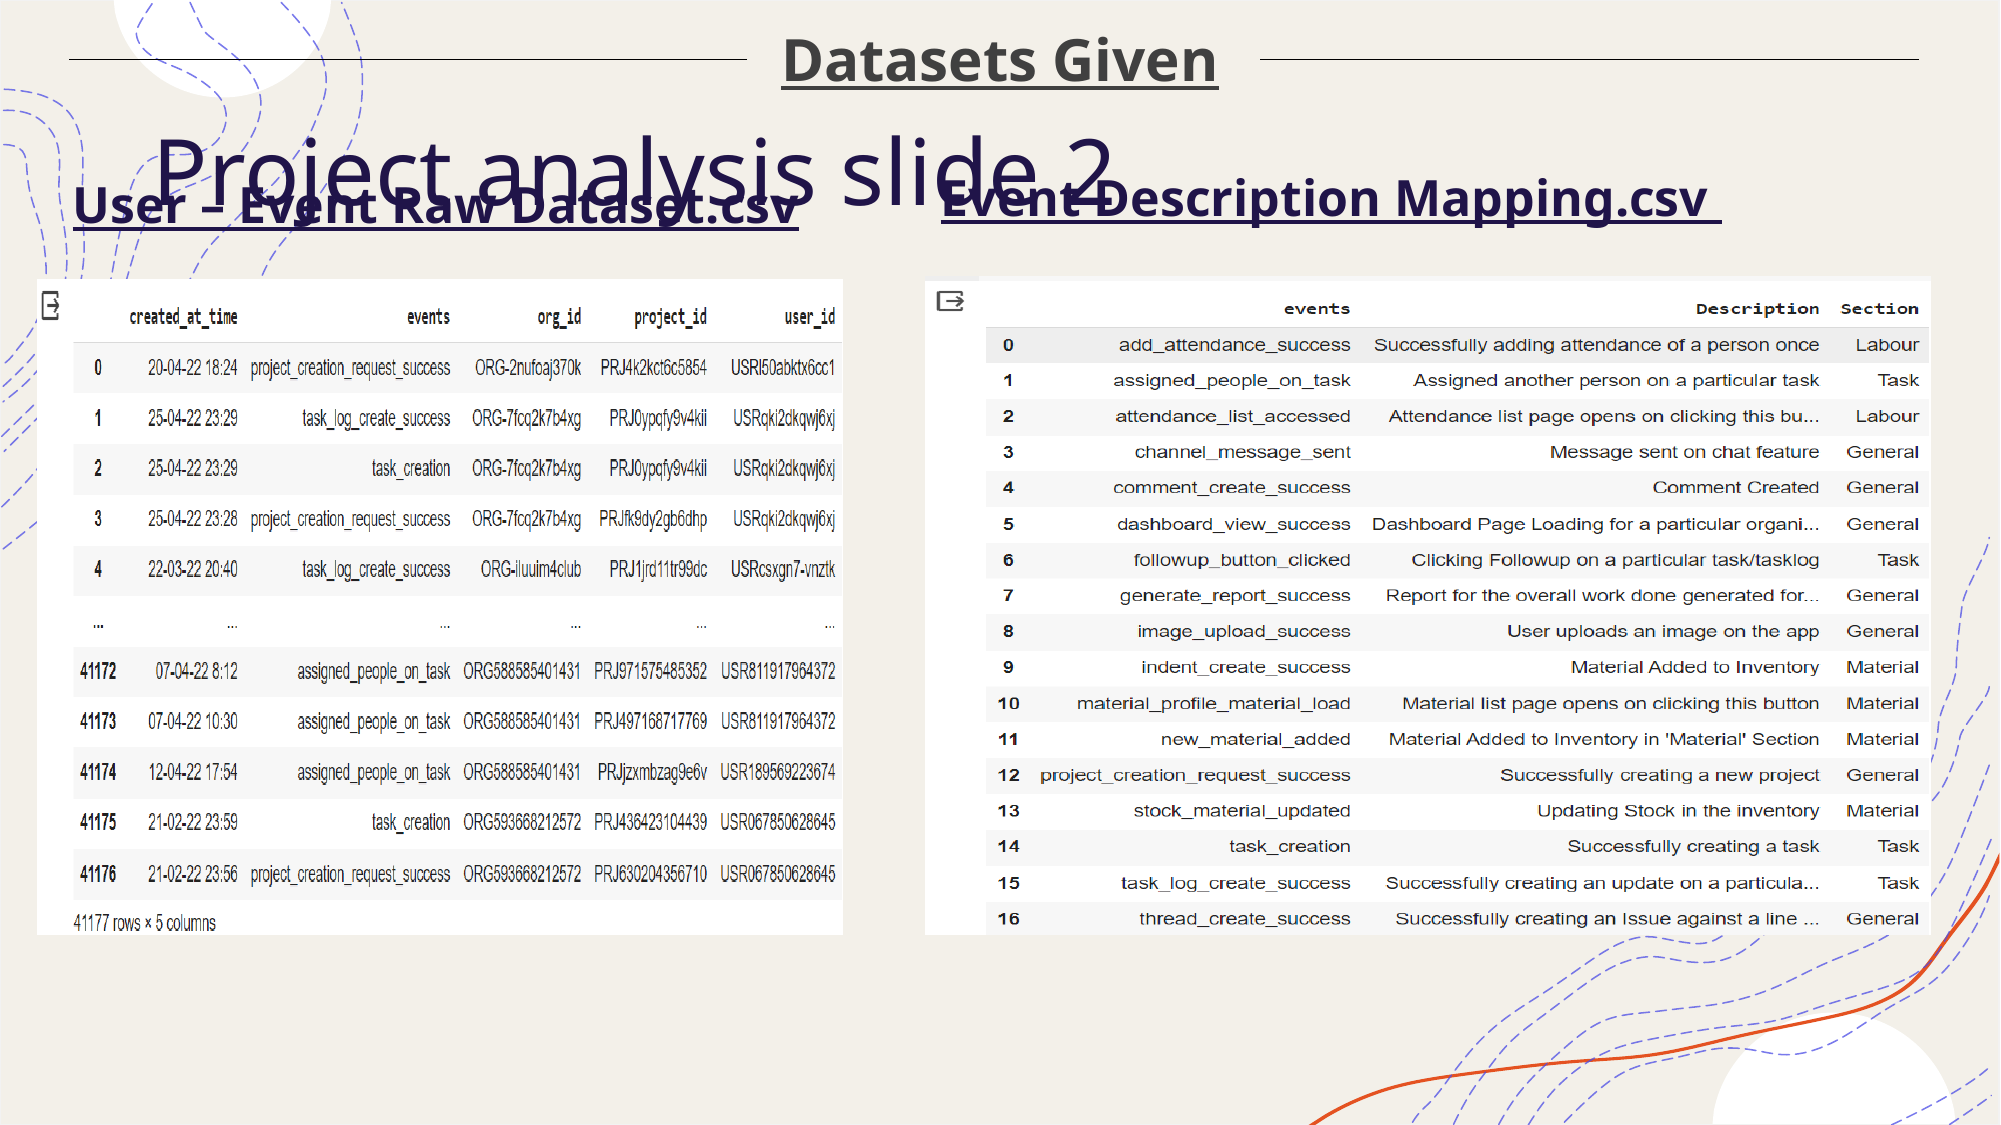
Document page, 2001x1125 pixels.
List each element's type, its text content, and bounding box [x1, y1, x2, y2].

title Project analysis slide 2 [137, 165, 1863, 278]
list Event Description Mapping.csv [925, 165, 1839, 234]
picture [37, 279, 843, 935]
picture [925, 276, 1931, 935]
list User – Event Raw Dataset.csv [57, 165, 884, 242]
text_box Datasets Given [37, 31, 1963, 165]
